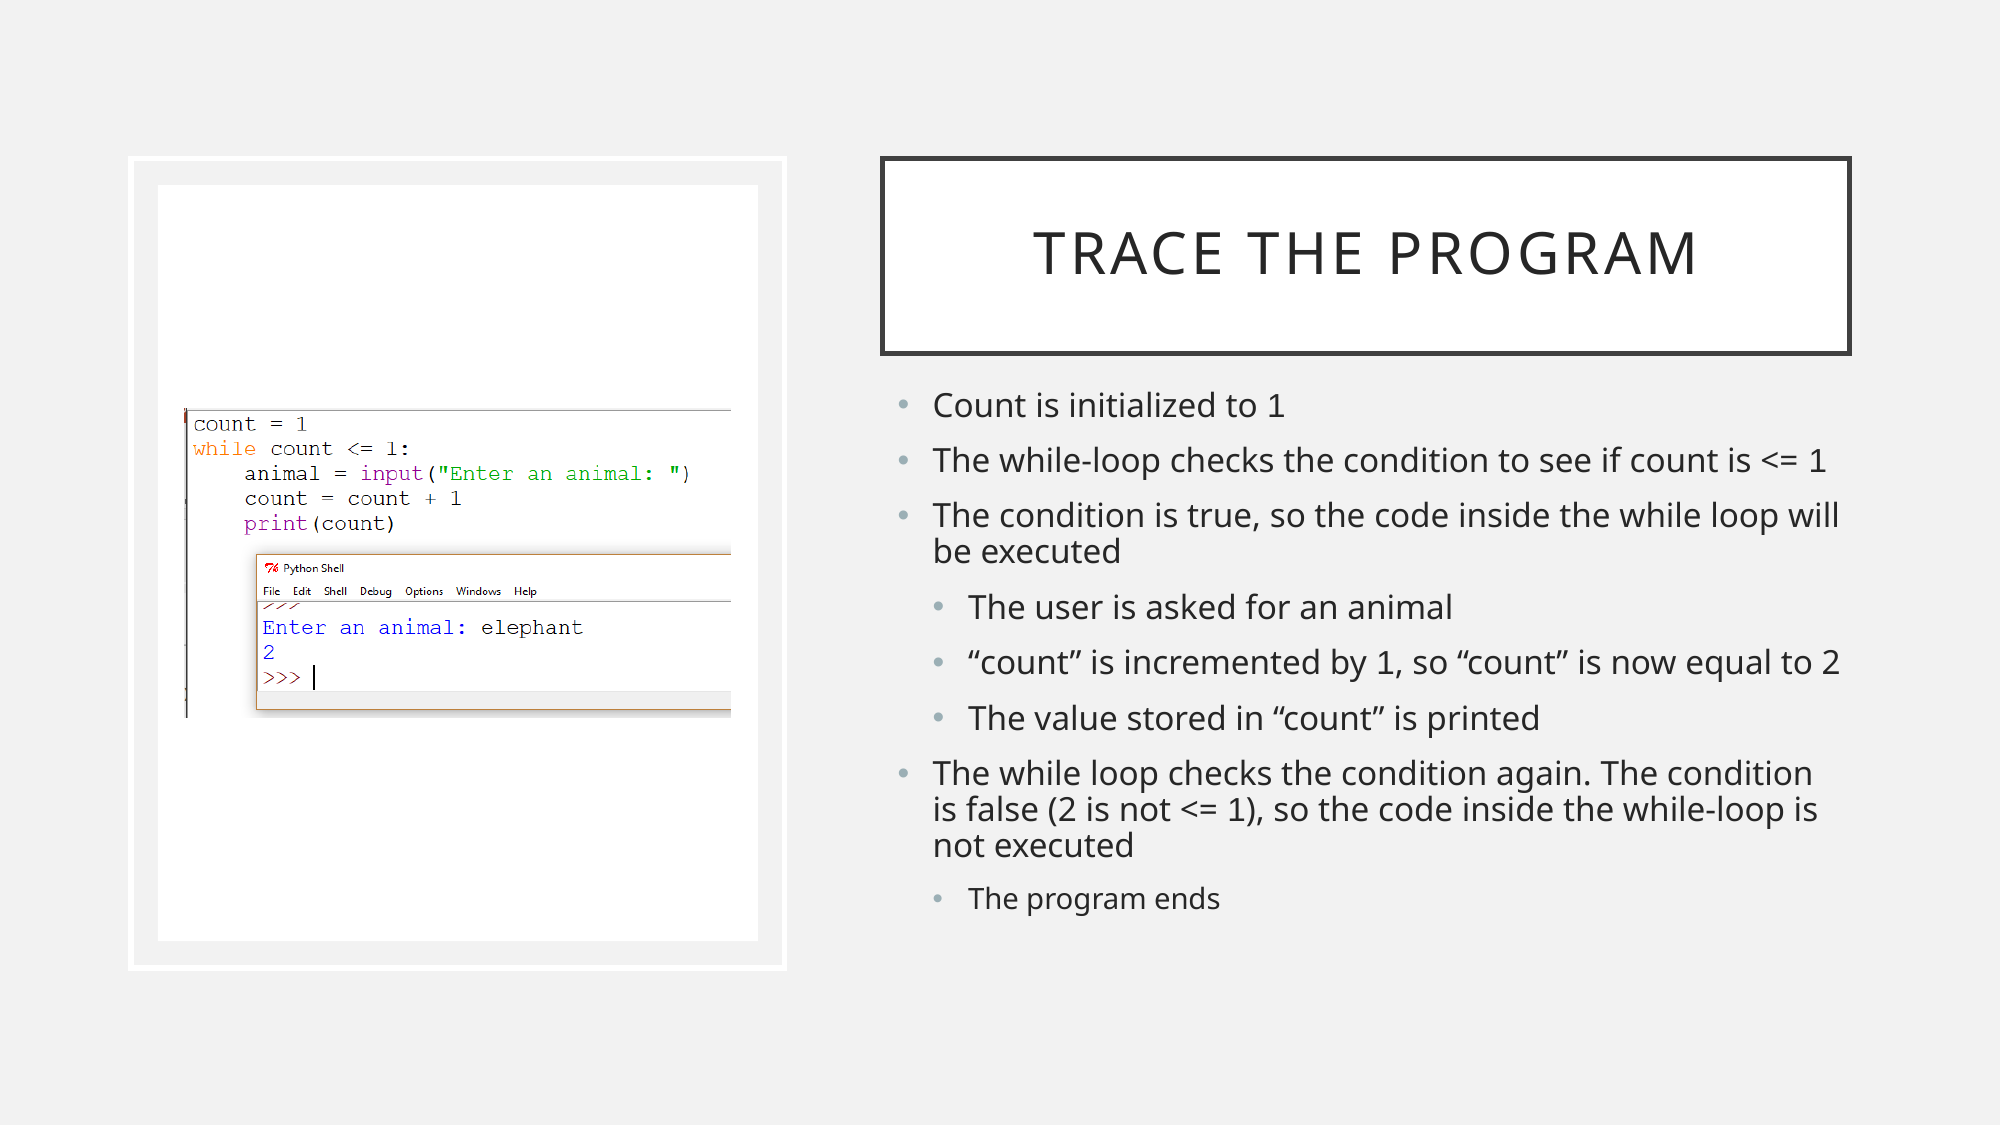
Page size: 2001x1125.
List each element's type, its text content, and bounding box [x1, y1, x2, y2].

title Trace the Program [880, 156, 1852, 356]
text_box [157, 184, 759, 942]
picture [184, 408, 731, 718]
list Count is initialized to 1 The while-loop checks the condition to see if count is <= 1 The condition is true, so the code inside the while loop will be executed The user is asked for an animal “count” is incremented by 1, so “count” is now equal to 2 The value stored in “count” is printed The while loop checks the condition again. The condition is false (2 is not <= 1), so the code inside the while-loop is not executed The program ends [882, 380, 1861, 969]
text_box [130, 157, 786, 969]
